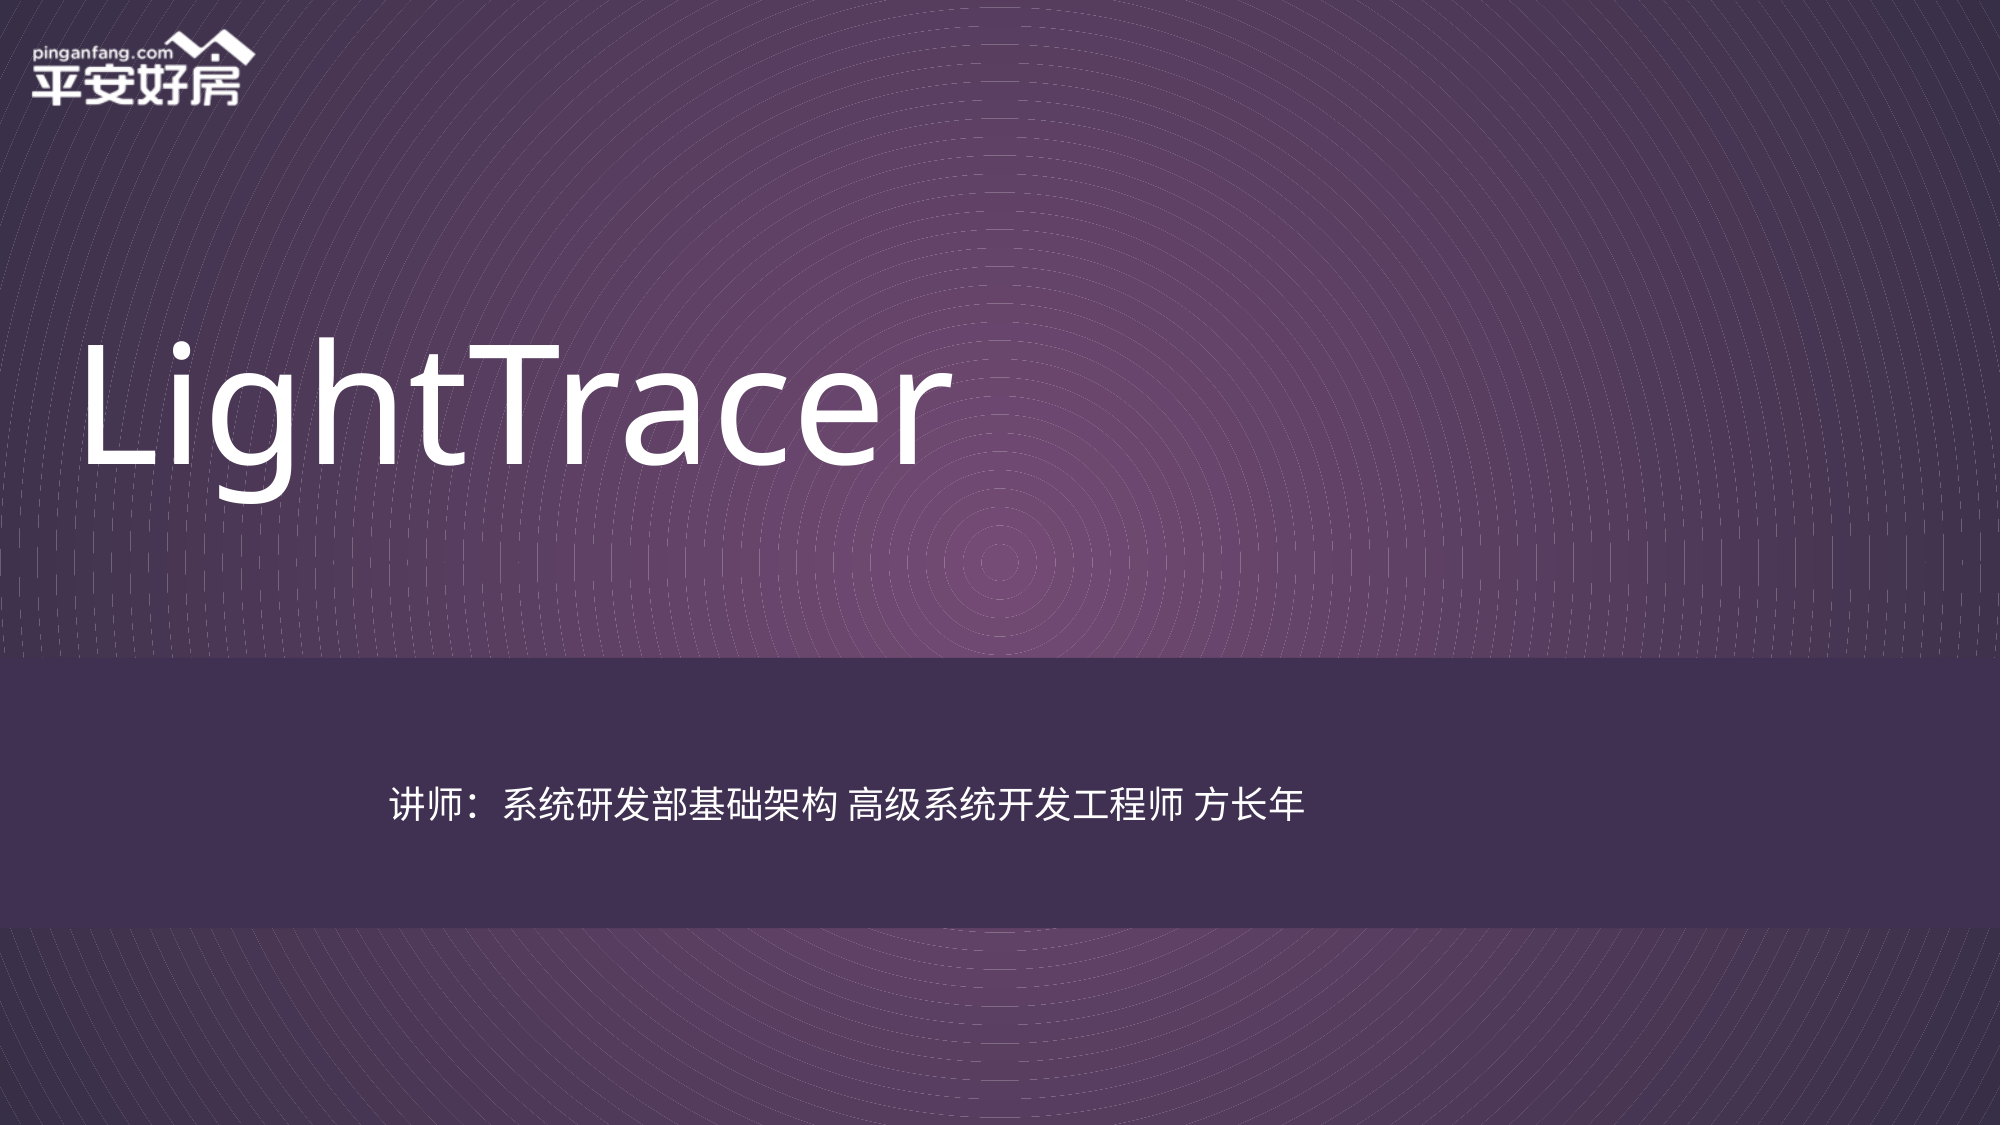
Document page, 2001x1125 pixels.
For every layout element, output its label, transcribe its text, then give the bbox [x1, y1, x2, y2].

picture [0, 5, 284, 129]
text_box [0, 929, 2000, 1125]
text_box [0, 0, 2000, 657]
text_box 讲师：系统研发部基础架构 高级系统开发工程师 方长年 [373, 751, 1321, 834]
text_box LightTracer [58, 290, 1599, 506]
text_box [0, 657, 2000, 929]
